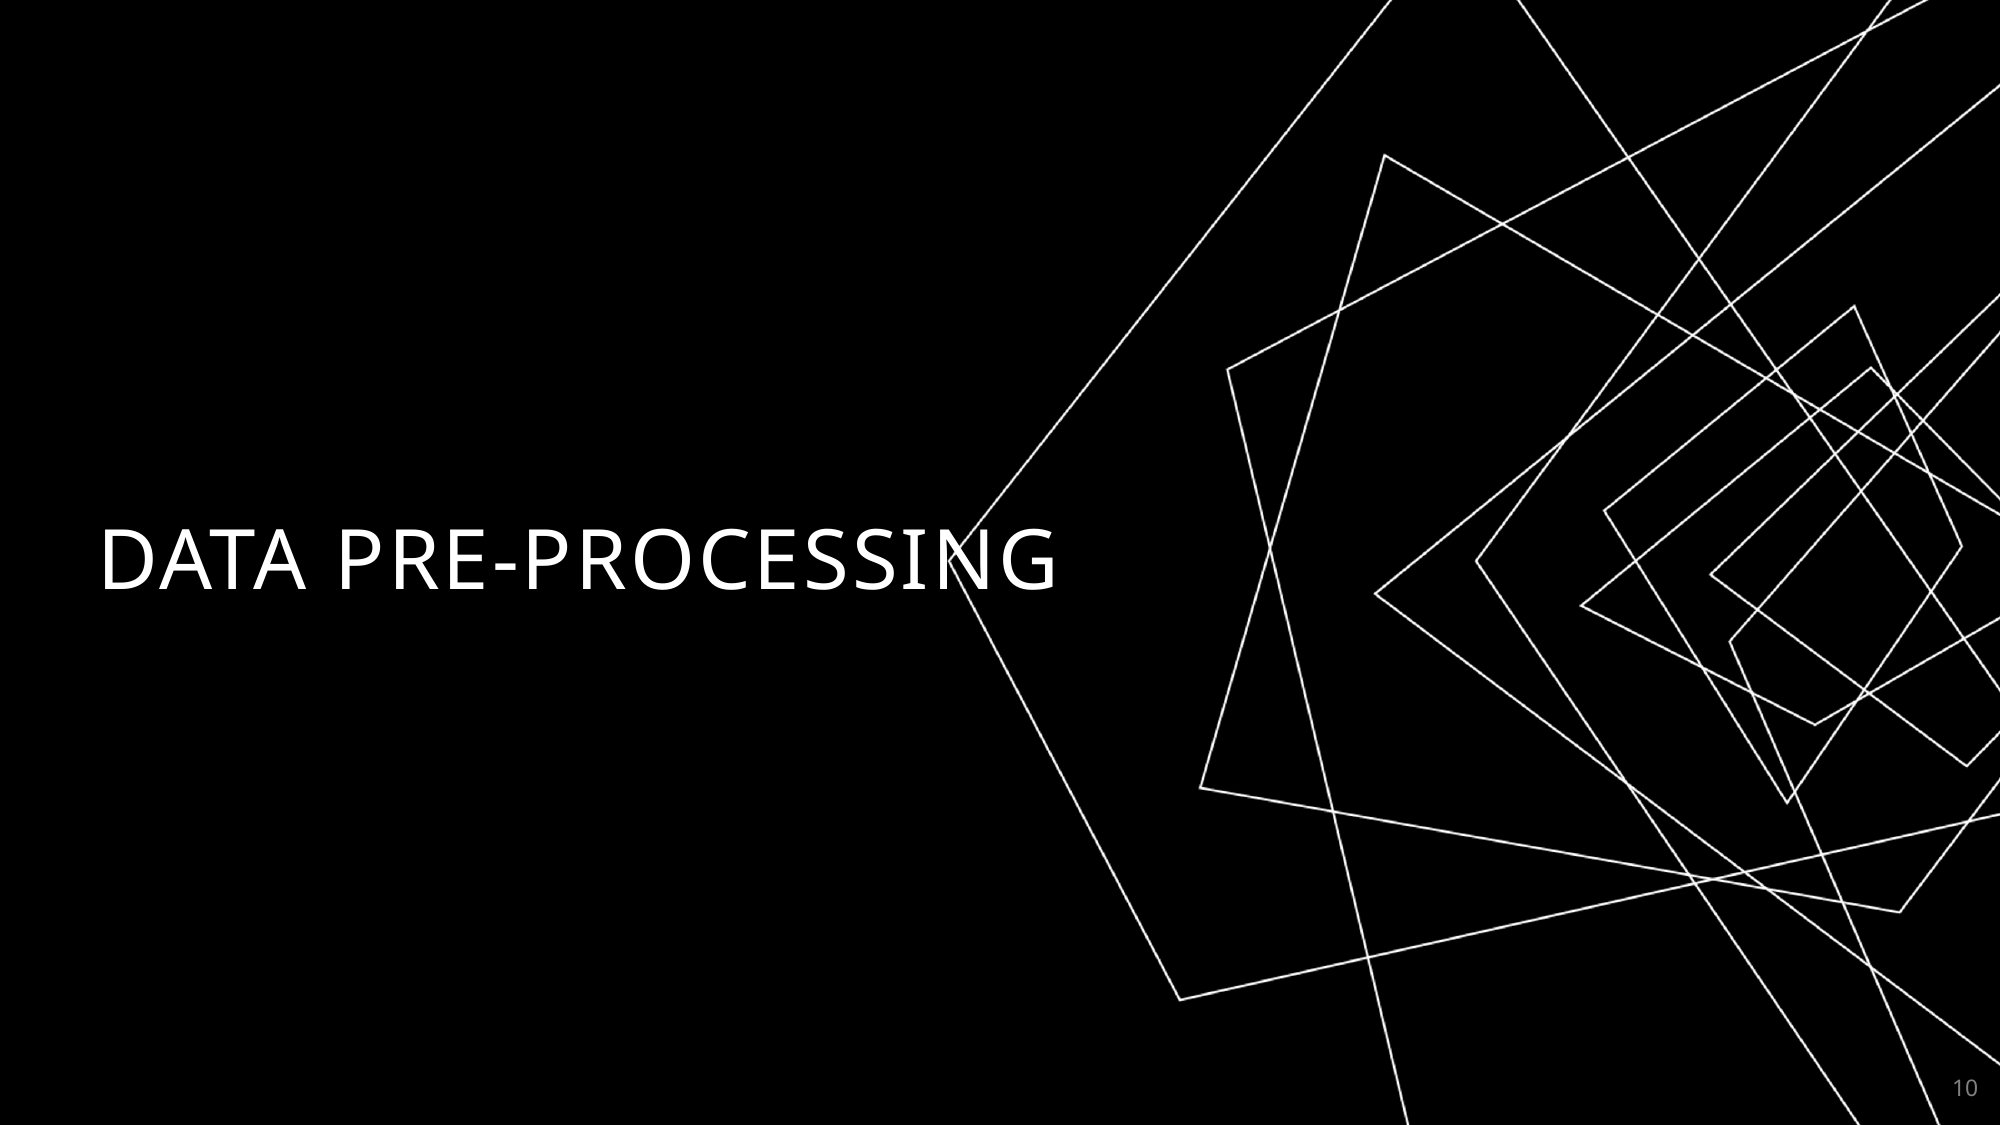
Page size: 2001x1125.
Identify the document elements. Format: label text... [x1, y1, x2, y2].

slide_number 10 [1920, 1058, 1994, 1119]
picture [900, 0, 2000, 1125]
title Data pre-processing [82, 490, 1731, 635]
